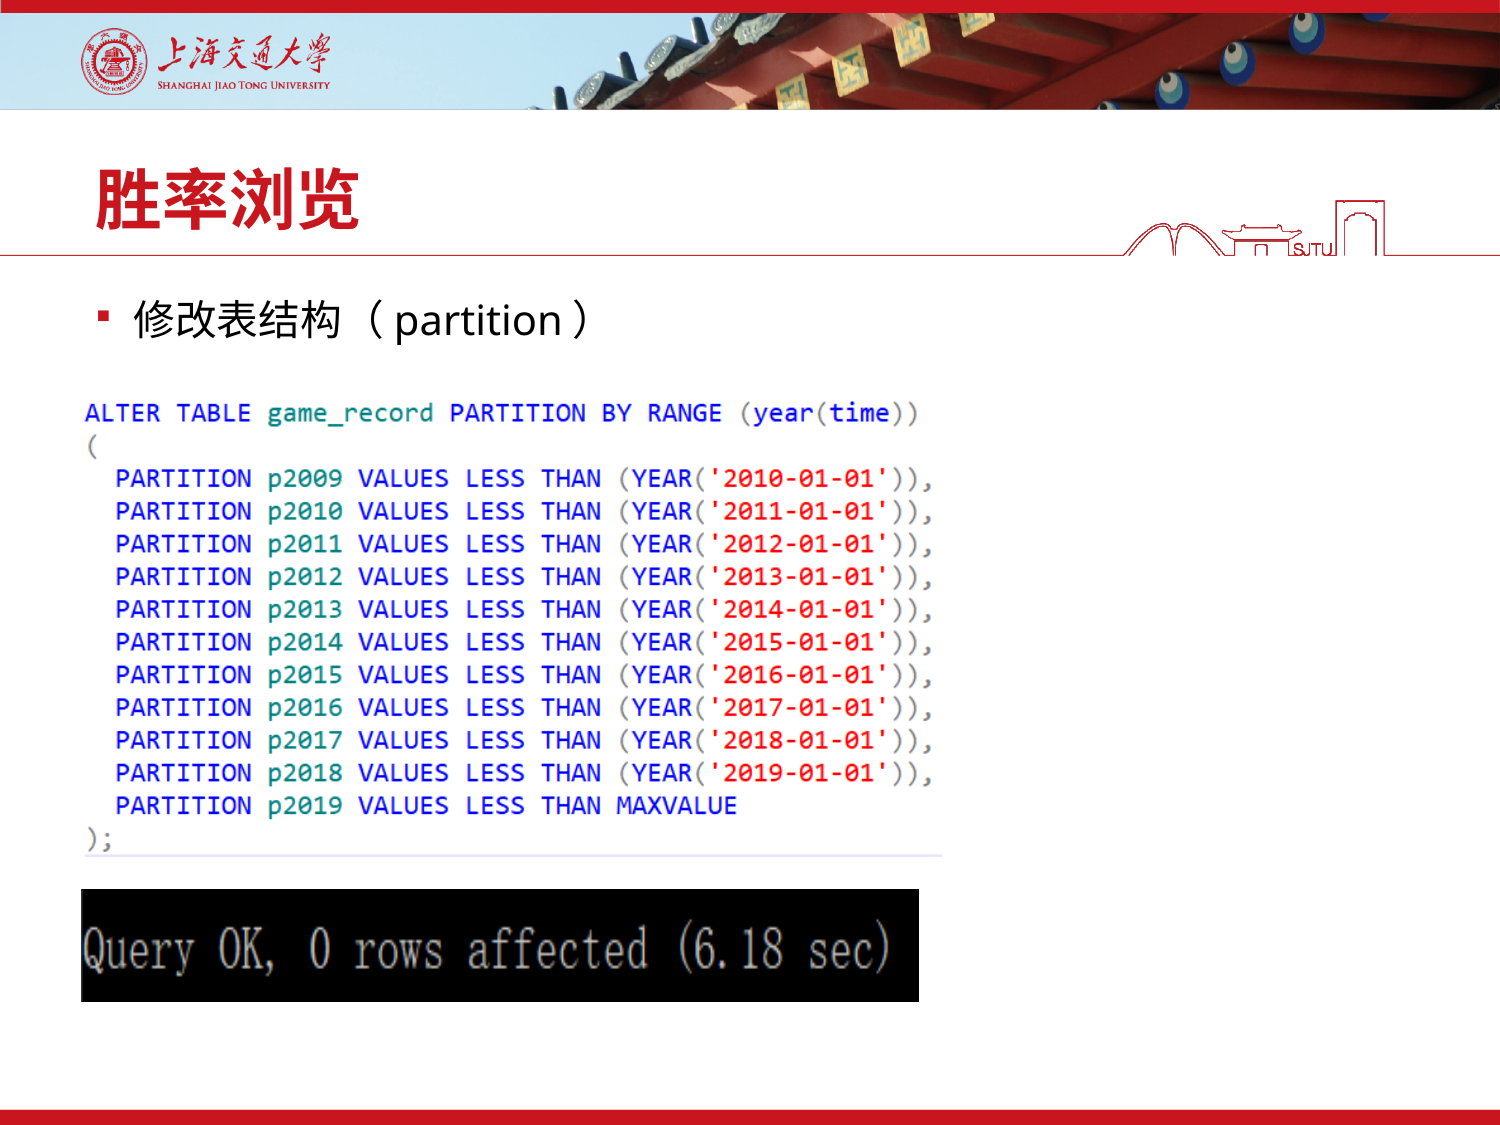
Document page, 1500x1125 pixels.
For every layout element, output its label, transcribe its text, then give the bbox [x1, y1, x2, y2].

list 修改表结构（partition） [81, 276, 1455, 1084]
picture [80, 399, 942, 857]
picture [0, 200, 1500, 256]
picture [0, 0, 1500, 110]
title 胜率浏览 [81, 159, 1455, 254]
picture [80, 889, 919, 1002]
